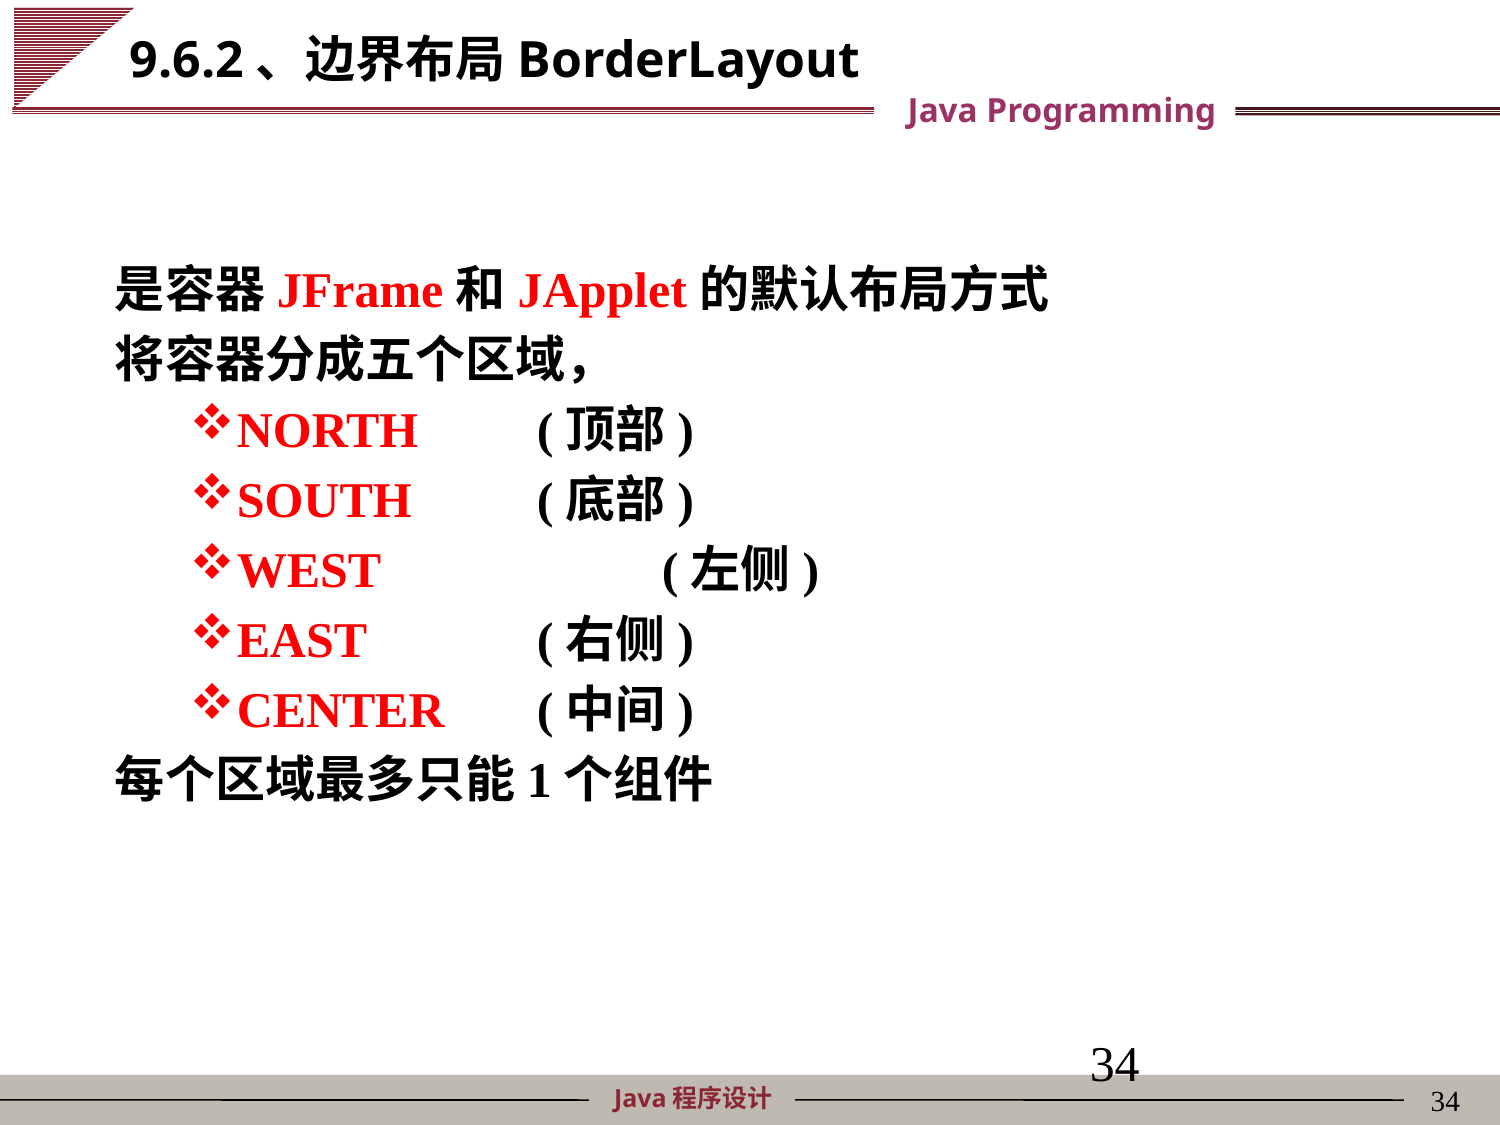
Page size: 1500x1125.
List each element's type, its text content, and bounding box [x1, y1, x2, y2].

list 是容器JFrame和JApplet的默认布局方式 将容器分成五个区域， NORTH (顶部) SOUTH (底部) WEST (左侧) EAST (右侧) CENTER (中间) 每个区域最多只能1个组件 [99, 249, 1375, 925]
slide_number 34 [1074, 1024, 1425, 1100]
title 9.6.2、边界布局BorderLayout [114, 19, 1391, 96]
